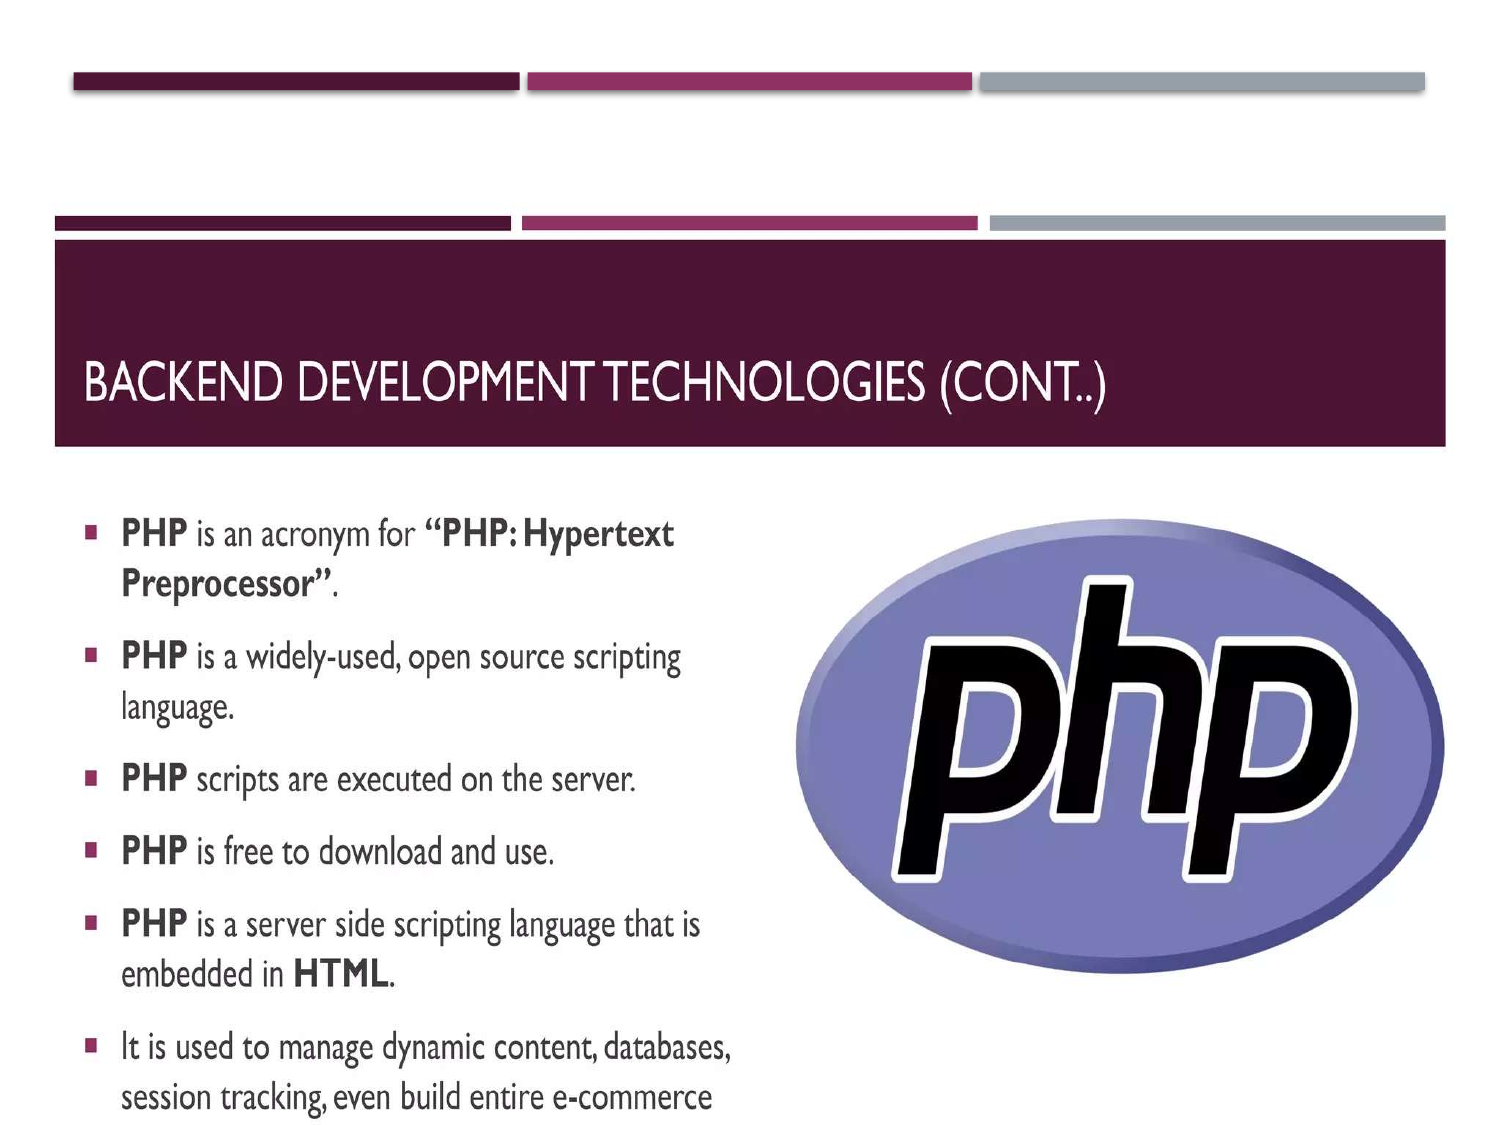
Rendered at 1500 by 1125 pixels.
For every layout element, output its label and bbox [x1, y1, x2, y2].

picture [0, 140, 1500, 1125]
